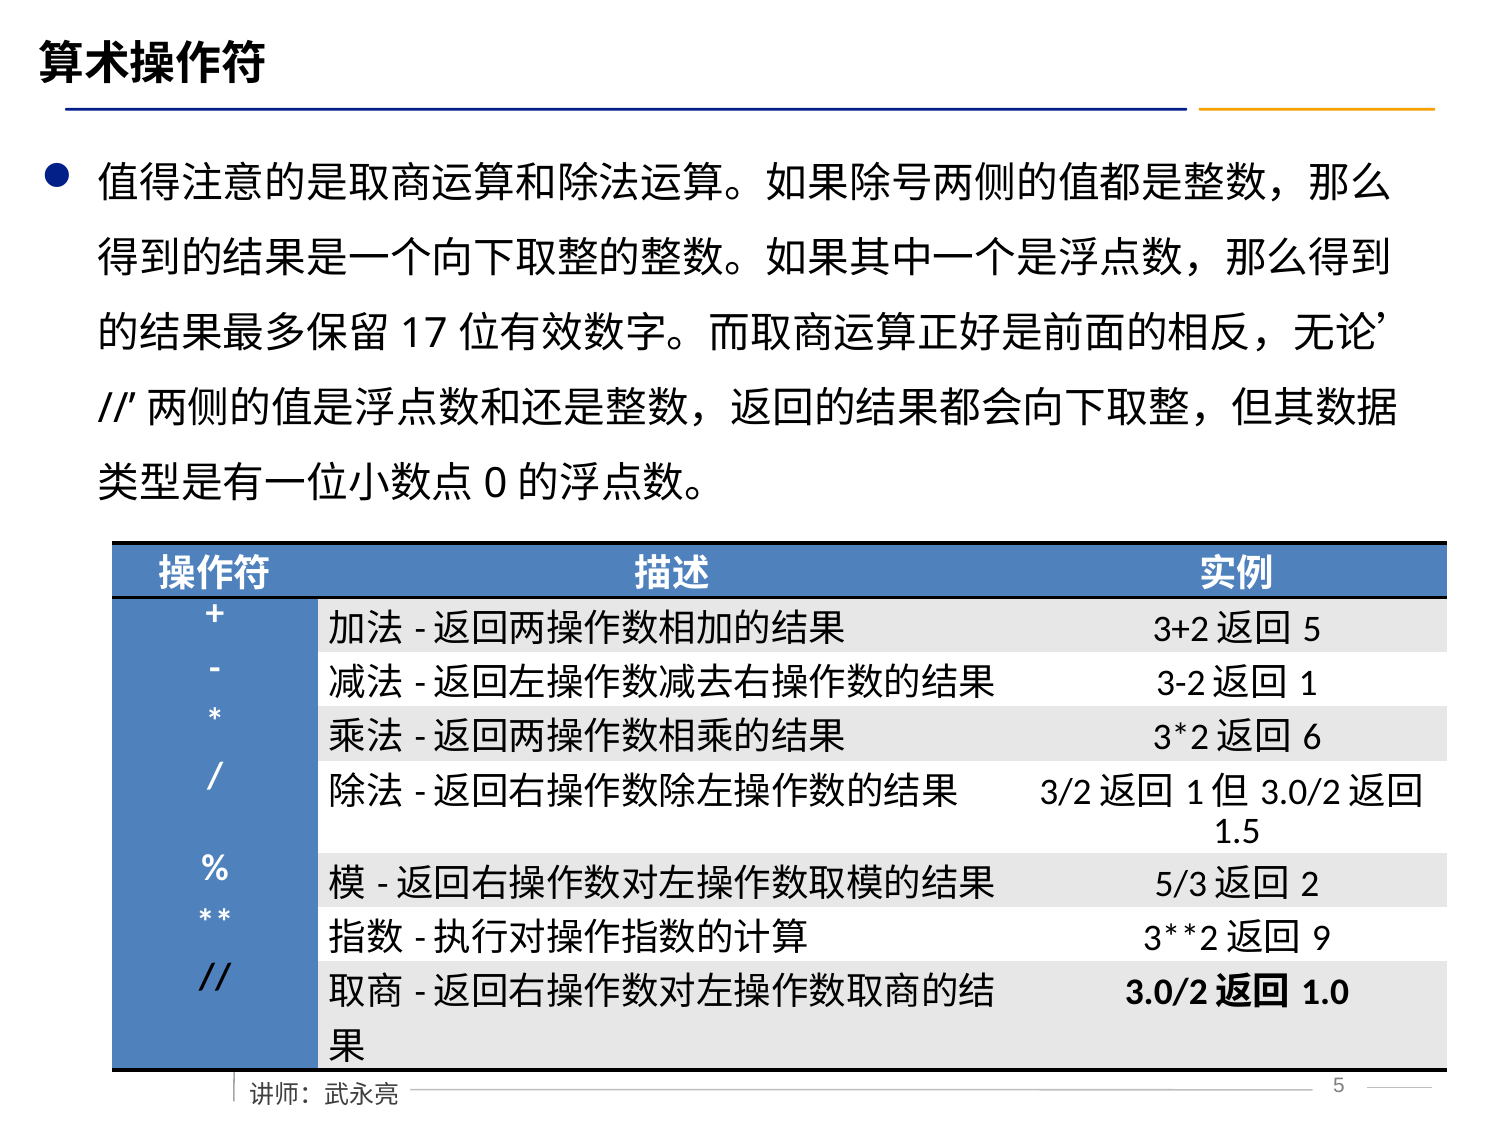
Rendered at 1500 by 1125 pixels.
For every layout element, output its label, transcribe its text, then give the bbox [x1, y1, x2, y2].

table_header 操作符 [112, 545, 318, 596]
table_cell 取商-返回右操作数对左操作数取商的结果 [318, 961, 1027, 1068]
table_header 实例 [1027, 545, 1447, 596]
table_cell 3+2返回5 [1027, 599, 1447, 652]
table_cell % [112, 853, 318, 907]
table_cell 加法-返回两操作数相加的结果 [318, 599, 1027, 652]
table_cell - [112, 652, 318, 706]
table_cell 5/3返回2 [1027, 853, 1447, 907]
table_cell ** [112, 907, 318, 961]
title 算术操作符 [23, 25, 1436, 97]
list 值得注意的是取商运算和除法运算。如果除号两侧的值都是整数，那么得到的结果是一个向下取整的整数。如果其中一个是浮点数，那么得到的结果最多保留17位有效数字。而取商运算正好是前面的相反，无论’//’两侧的值是浮点数和还是整数，返回的结果都会向下取整，但其数据类型是有一位小数点0的浮点数。 [26, 123, 1436, 335]
table_cell 3/2返回1但3.0/2返回1.5 [1027, 761, 1447, 853]
table_cell * [112, 706, 318, 761]
table_cell + [112, 599, 318, 652]
table_cell 除法-返回右操作数除左操作数的结果 [318, 761, 1027, 853]
table_cell 减法-返回左操作数减去右操作数的结果 [318, 652, 1027, 706]
table_cell / [112, 761, 318, 853]
table_header 描述 [318, 545, 1027, 596]
table_cell // [112, 961, 318, 1068]
table_cell 3*2返回6 [1027, 706, 1447, 761]
table_cell 指数-执行对操作指数的计算 [318, 907, 1027, 961]
table_cell 乘法-返回两操作数相乘的结果 [318, 706, 1027, 761]
table_cell 模-返回右操作数对左操作数取模的结果 [318, 853, 1027, 907]
table_cell 3-2返回1 [1027, 652, 1447, 706]
table_cell 3**2返回9 [1027, 907, 1447, 961]
table_cell 3.0/2返回1.0 [1027, 961, 1447, 1068]
